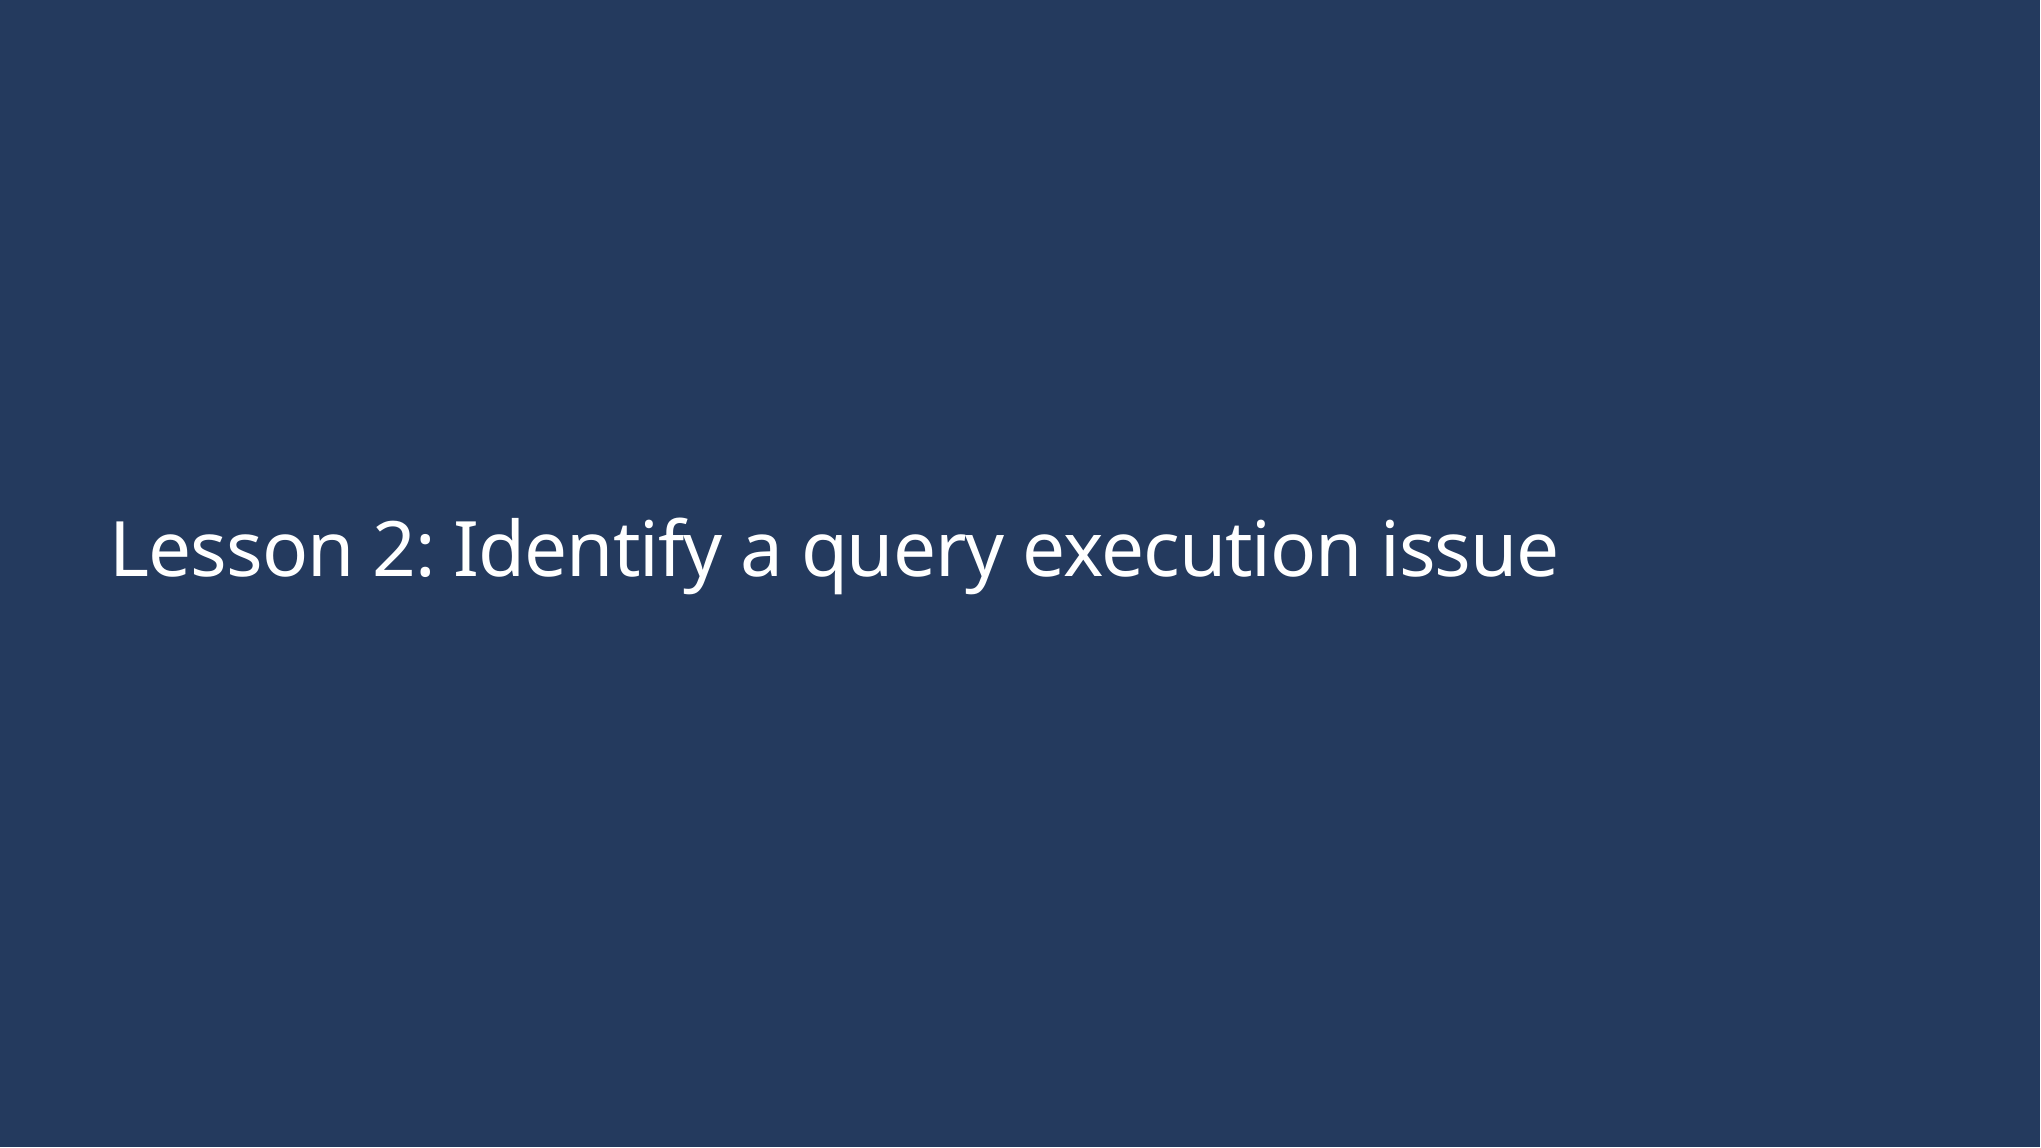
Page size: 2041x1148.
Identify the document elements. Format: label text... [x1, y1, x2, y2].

title Lesson 2: Identify a query execution issue [109, 498, 1913, 600]
